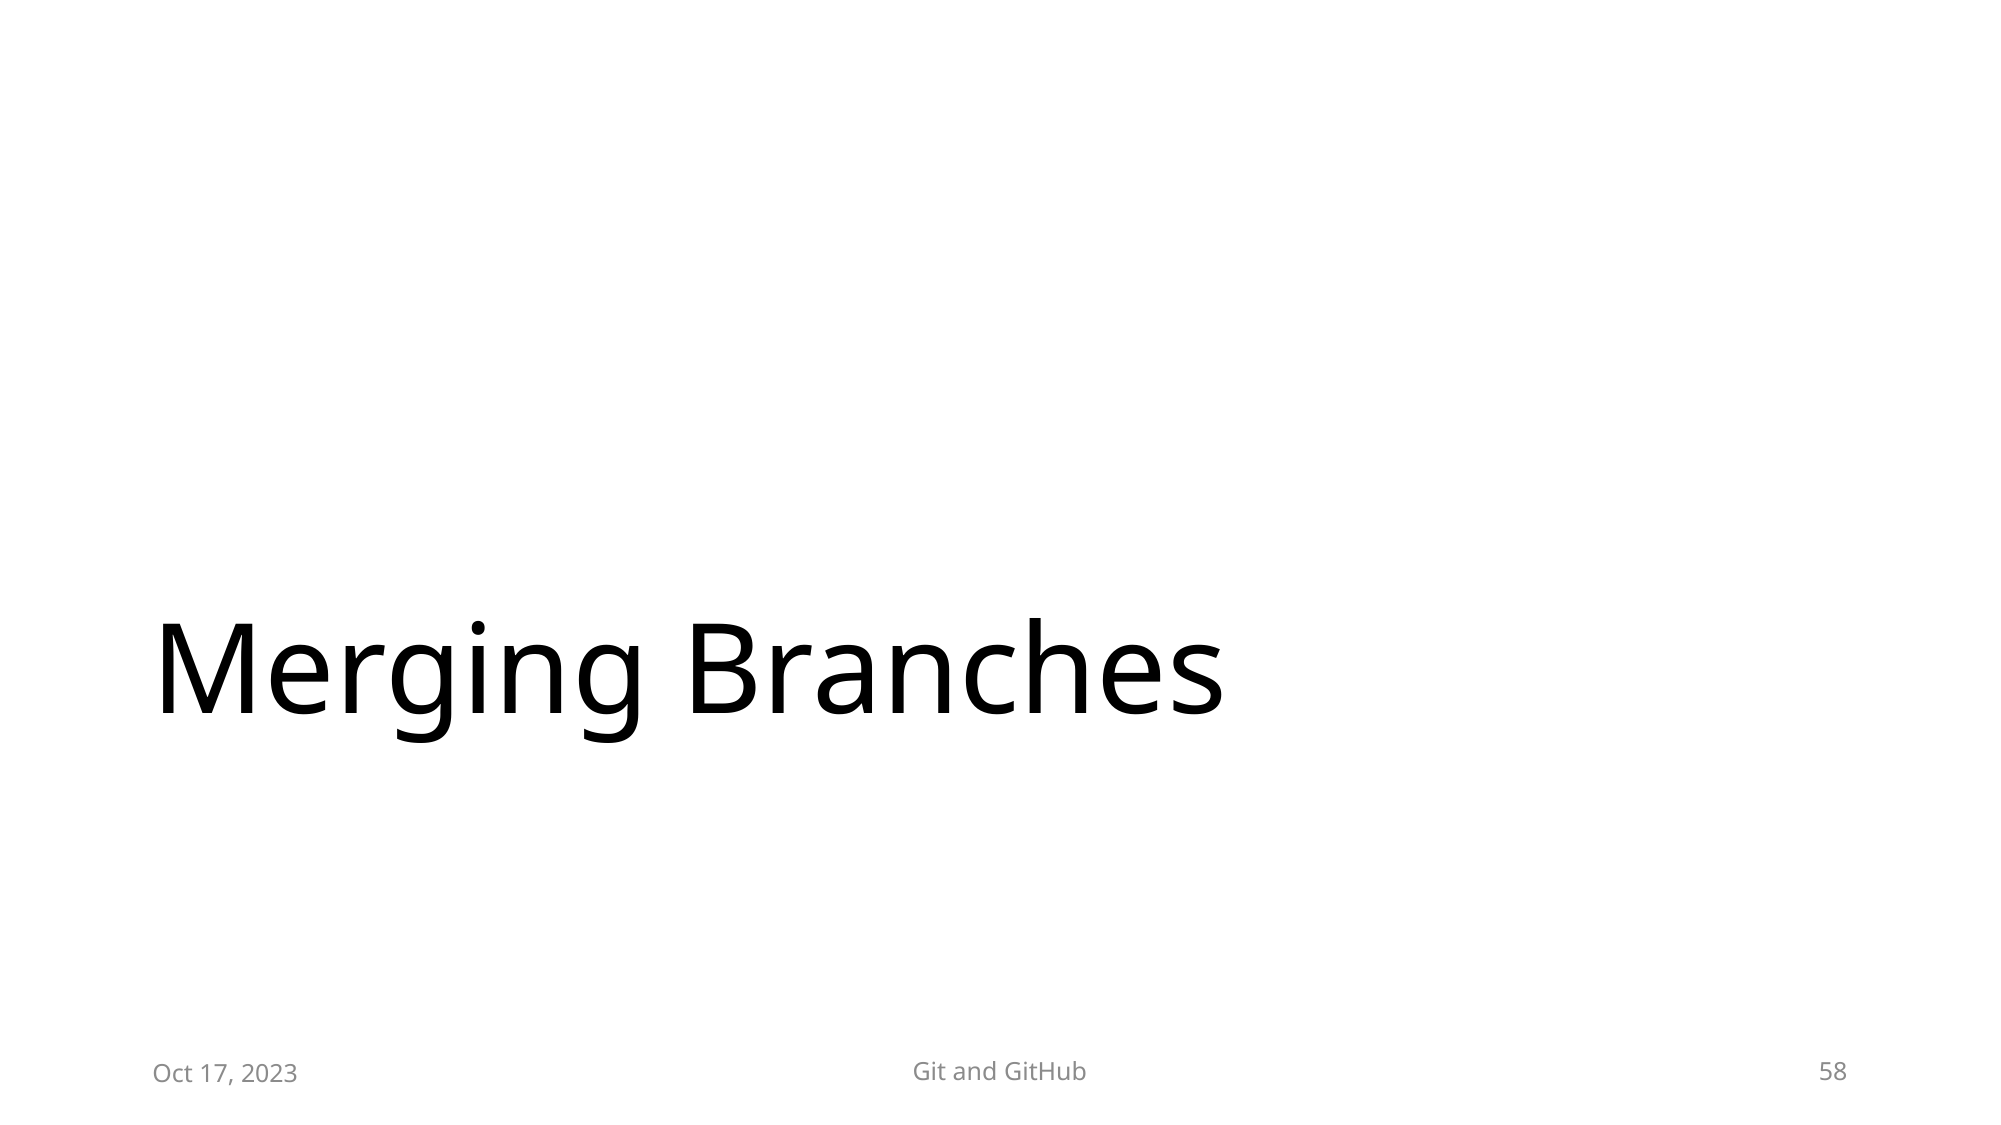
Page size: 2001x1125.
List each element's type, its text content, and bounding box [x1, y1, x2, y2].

footer Git and GitHub [662, 1042, 1338, 1103]
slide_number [137, 1042, 588, 1103]
slide_number 58 [1412, 1042, 1863, 1103]
title Merging Branches [136, 280, 1862, 749]
